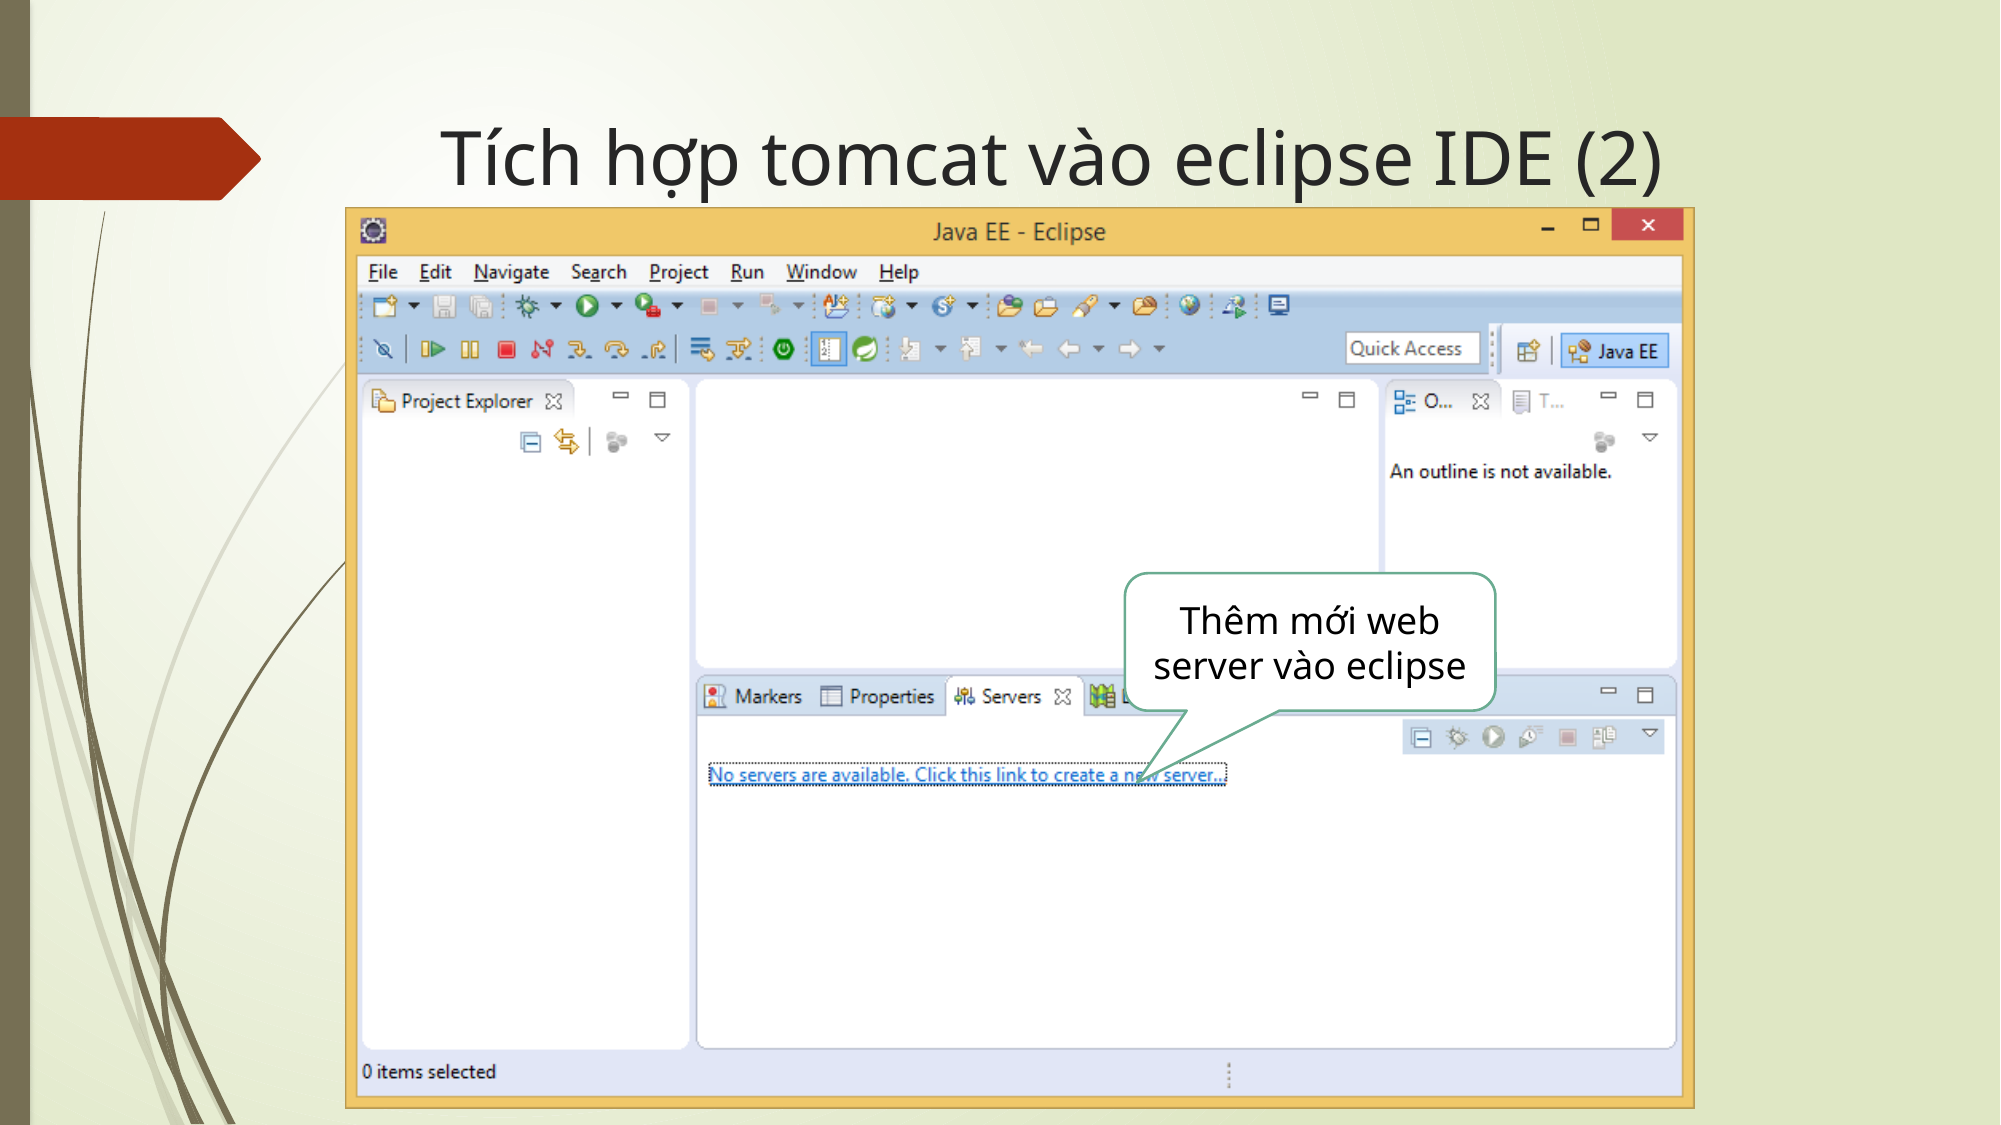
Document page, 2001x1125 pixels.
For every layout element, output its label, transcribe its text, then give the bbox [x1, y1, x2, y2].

title Tích hợp tomcat vào eclipse IDE (2) [425, 102, 1888, 313]
picture [344, 207, 1696, 1110]
